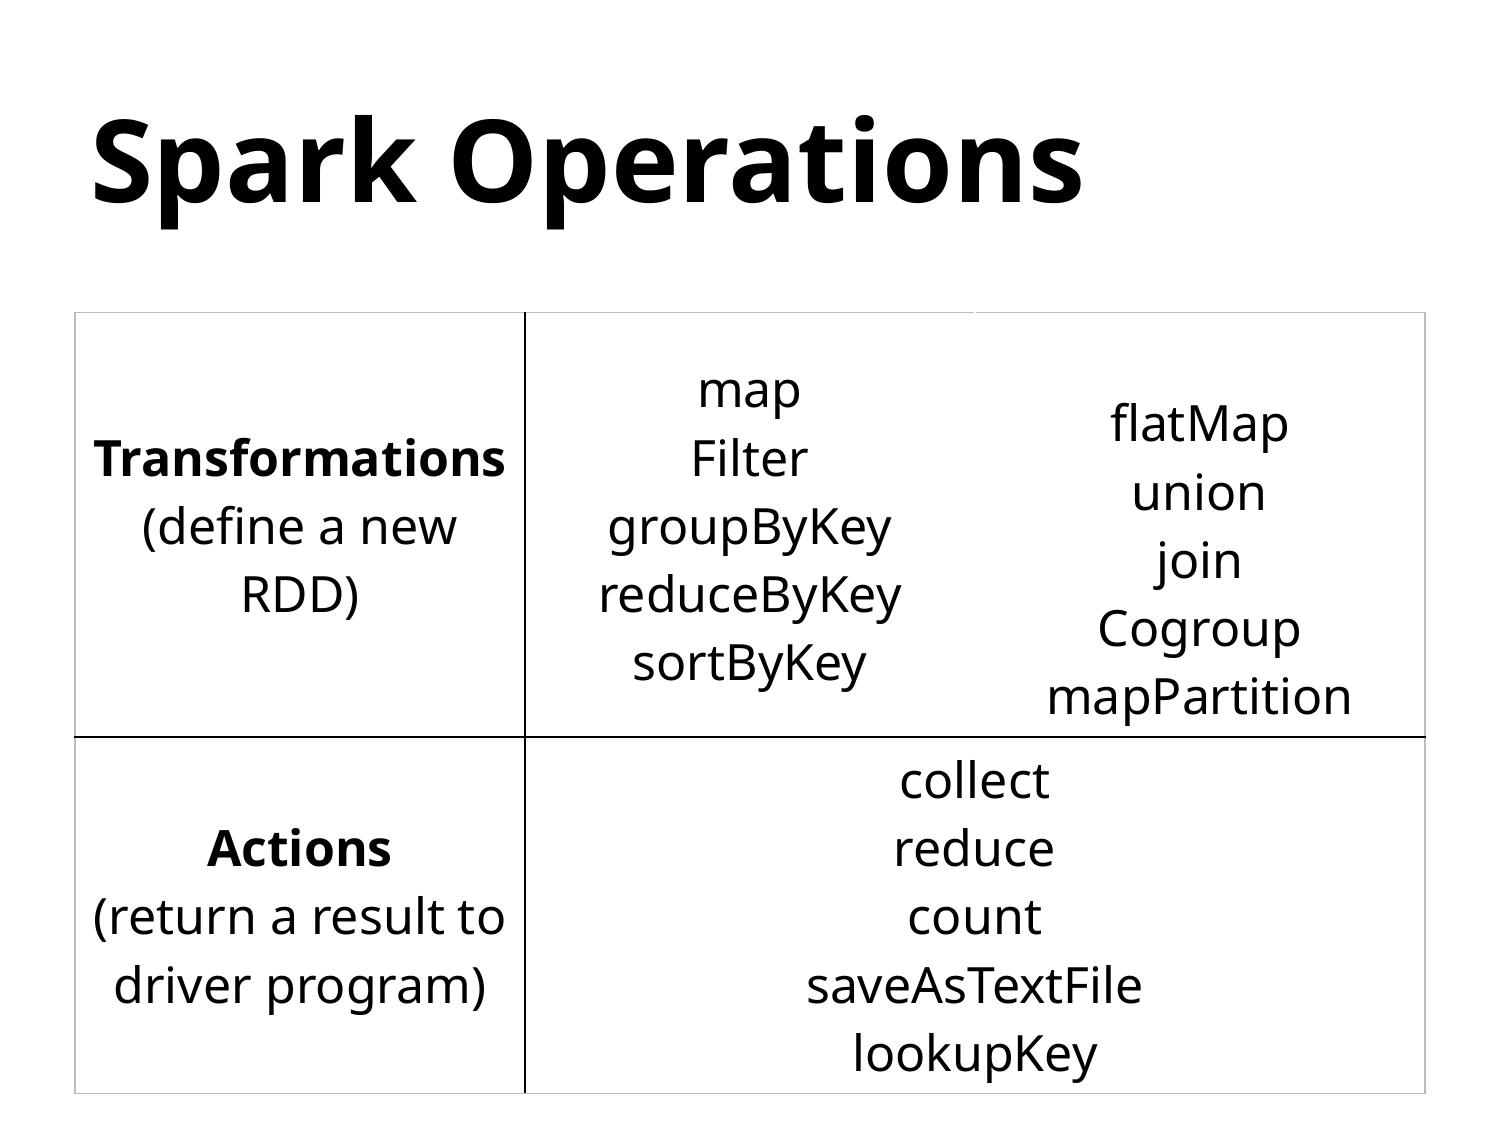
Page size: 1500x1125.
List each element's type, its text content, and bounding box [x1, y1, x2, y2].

table_cell Actions (return a result to driver program) [76, 738, 524, 1093]
table_cell collect reduce count saveAsTextFile lookupKey [526, 738, 1424, 1093]
table_header flatMap union join Cogroup mapPartition [976, 313, 1424, 736]
table_header Transformations (define a new RDD) [76, 313, 524, 736]
title Spark Operations [74, 62, 1426, 251]
table_header map Filter groupByKey reduceByKey sortByKey [526, 313, 974, 736]
